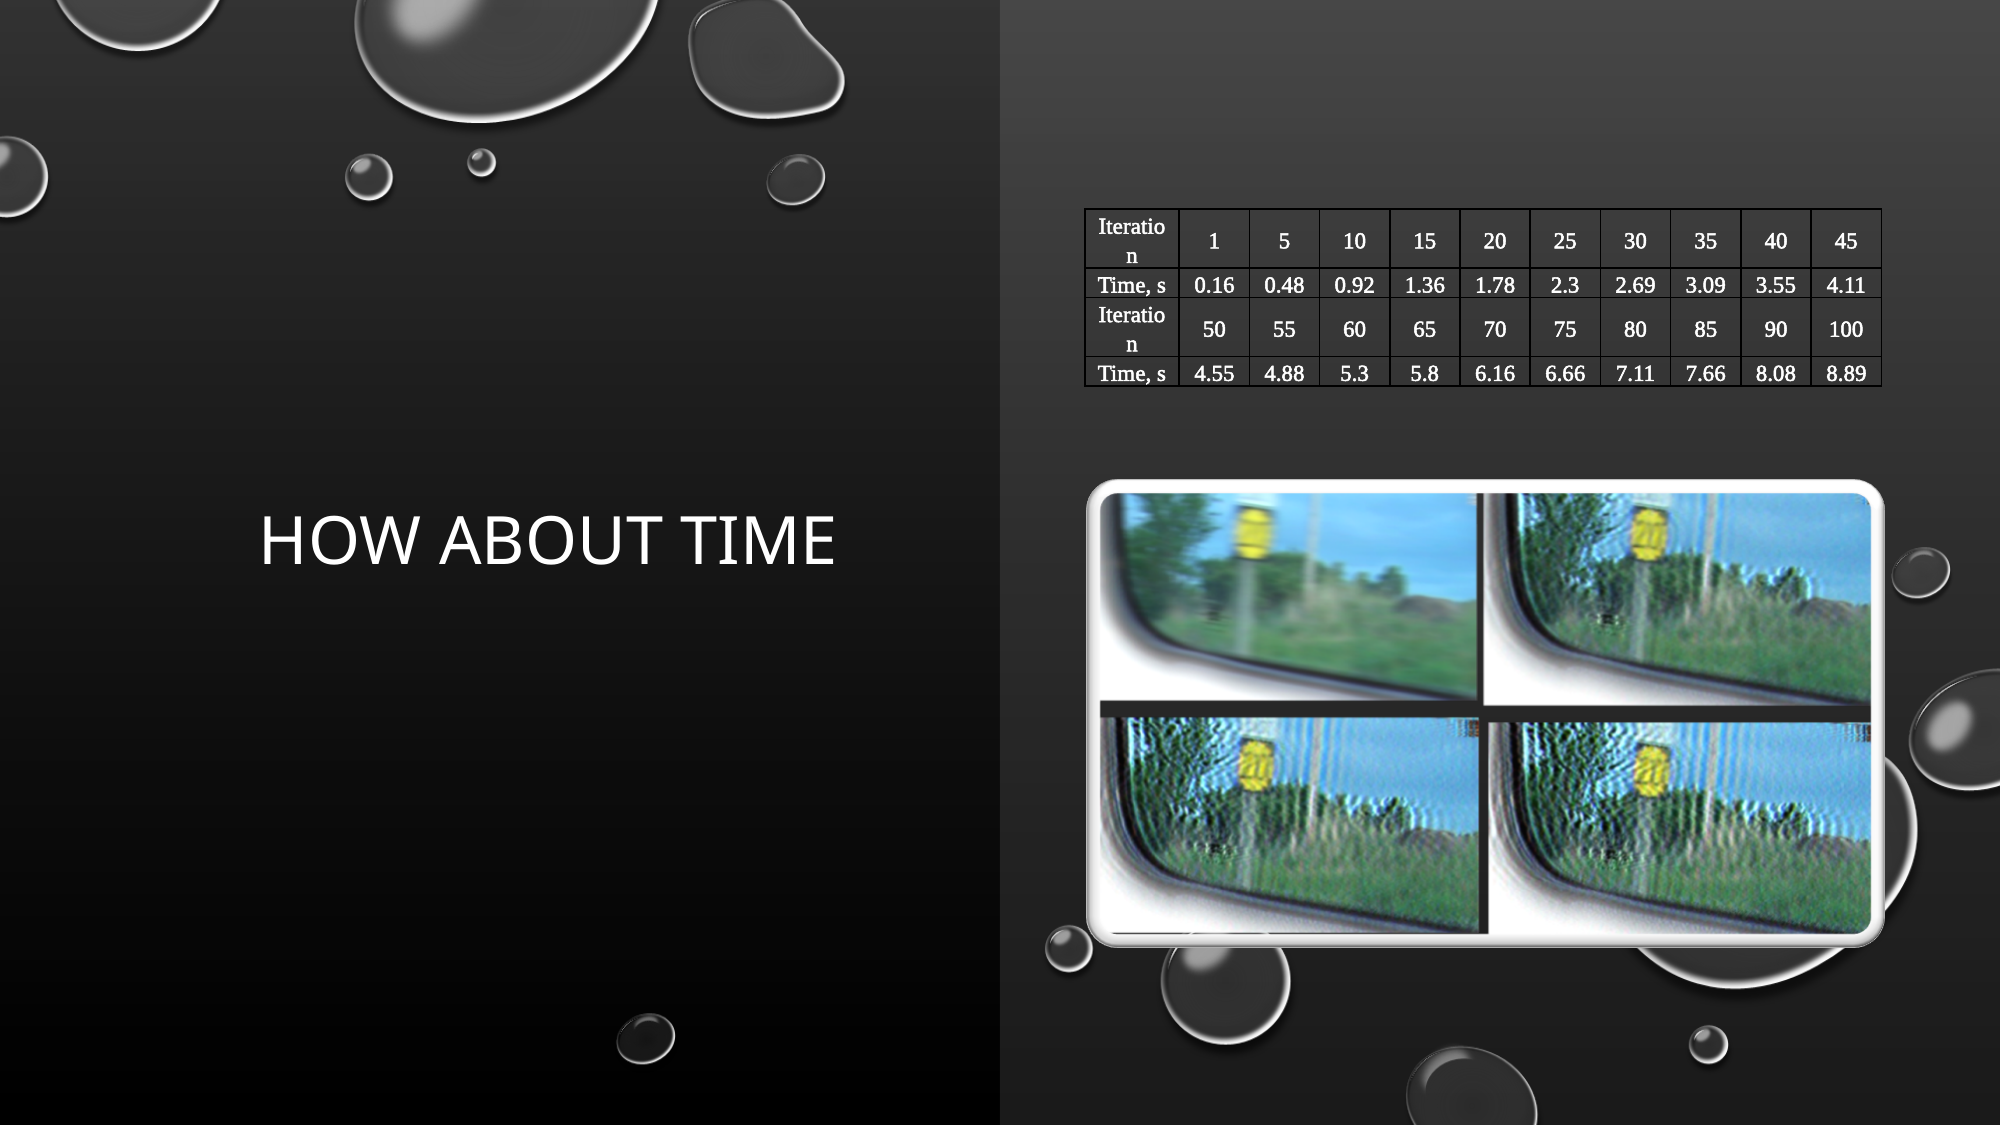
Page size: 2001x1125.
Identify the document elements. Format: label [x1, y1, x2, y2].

list [1084, 476, 1887, 950]
picture [0, 0, 2000, 1125]
